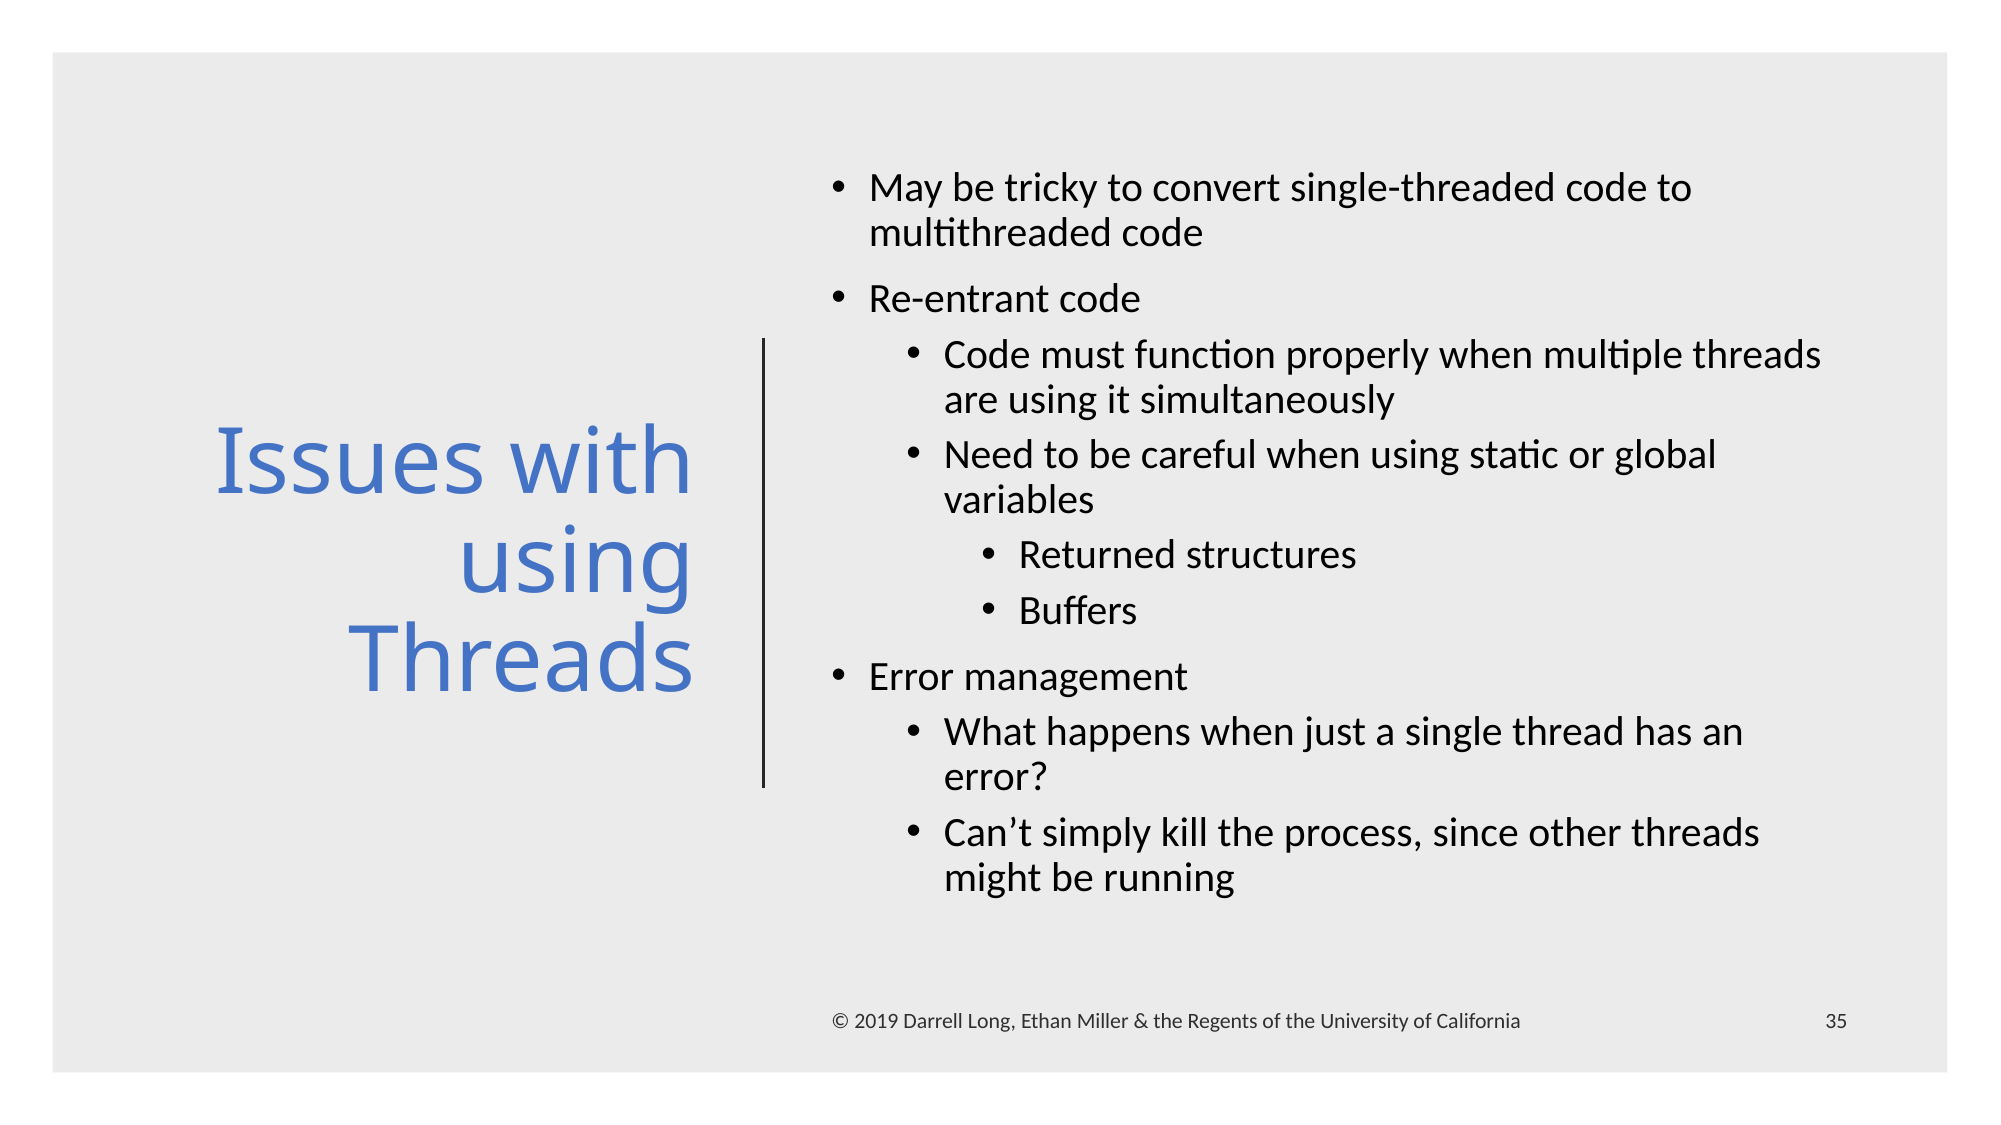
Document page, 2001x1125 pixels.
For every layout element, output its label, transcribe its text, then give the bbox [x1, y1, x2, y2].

footer © 2019 Darrell Long, Ethan Miller & the Regents of the University of California [816, 989, 1680, 1050]
slide_number 35 [1734, 989, 1863, 1050]
title Issues with using Threads [137, 158, 711, 967]
text_box [52, 51, 1948, 1073]
list May be tricky to convert single-threaded code to multithreaded code Re-entrant code Code must function properly when multiple threads are using it simultaneously Need to be careful when using static or global variables Returned structures Buffers Error management What happens when just a single thread has an error? Can’t simply kill the process, since other threads might be running [816, 158, 1863, 967]
